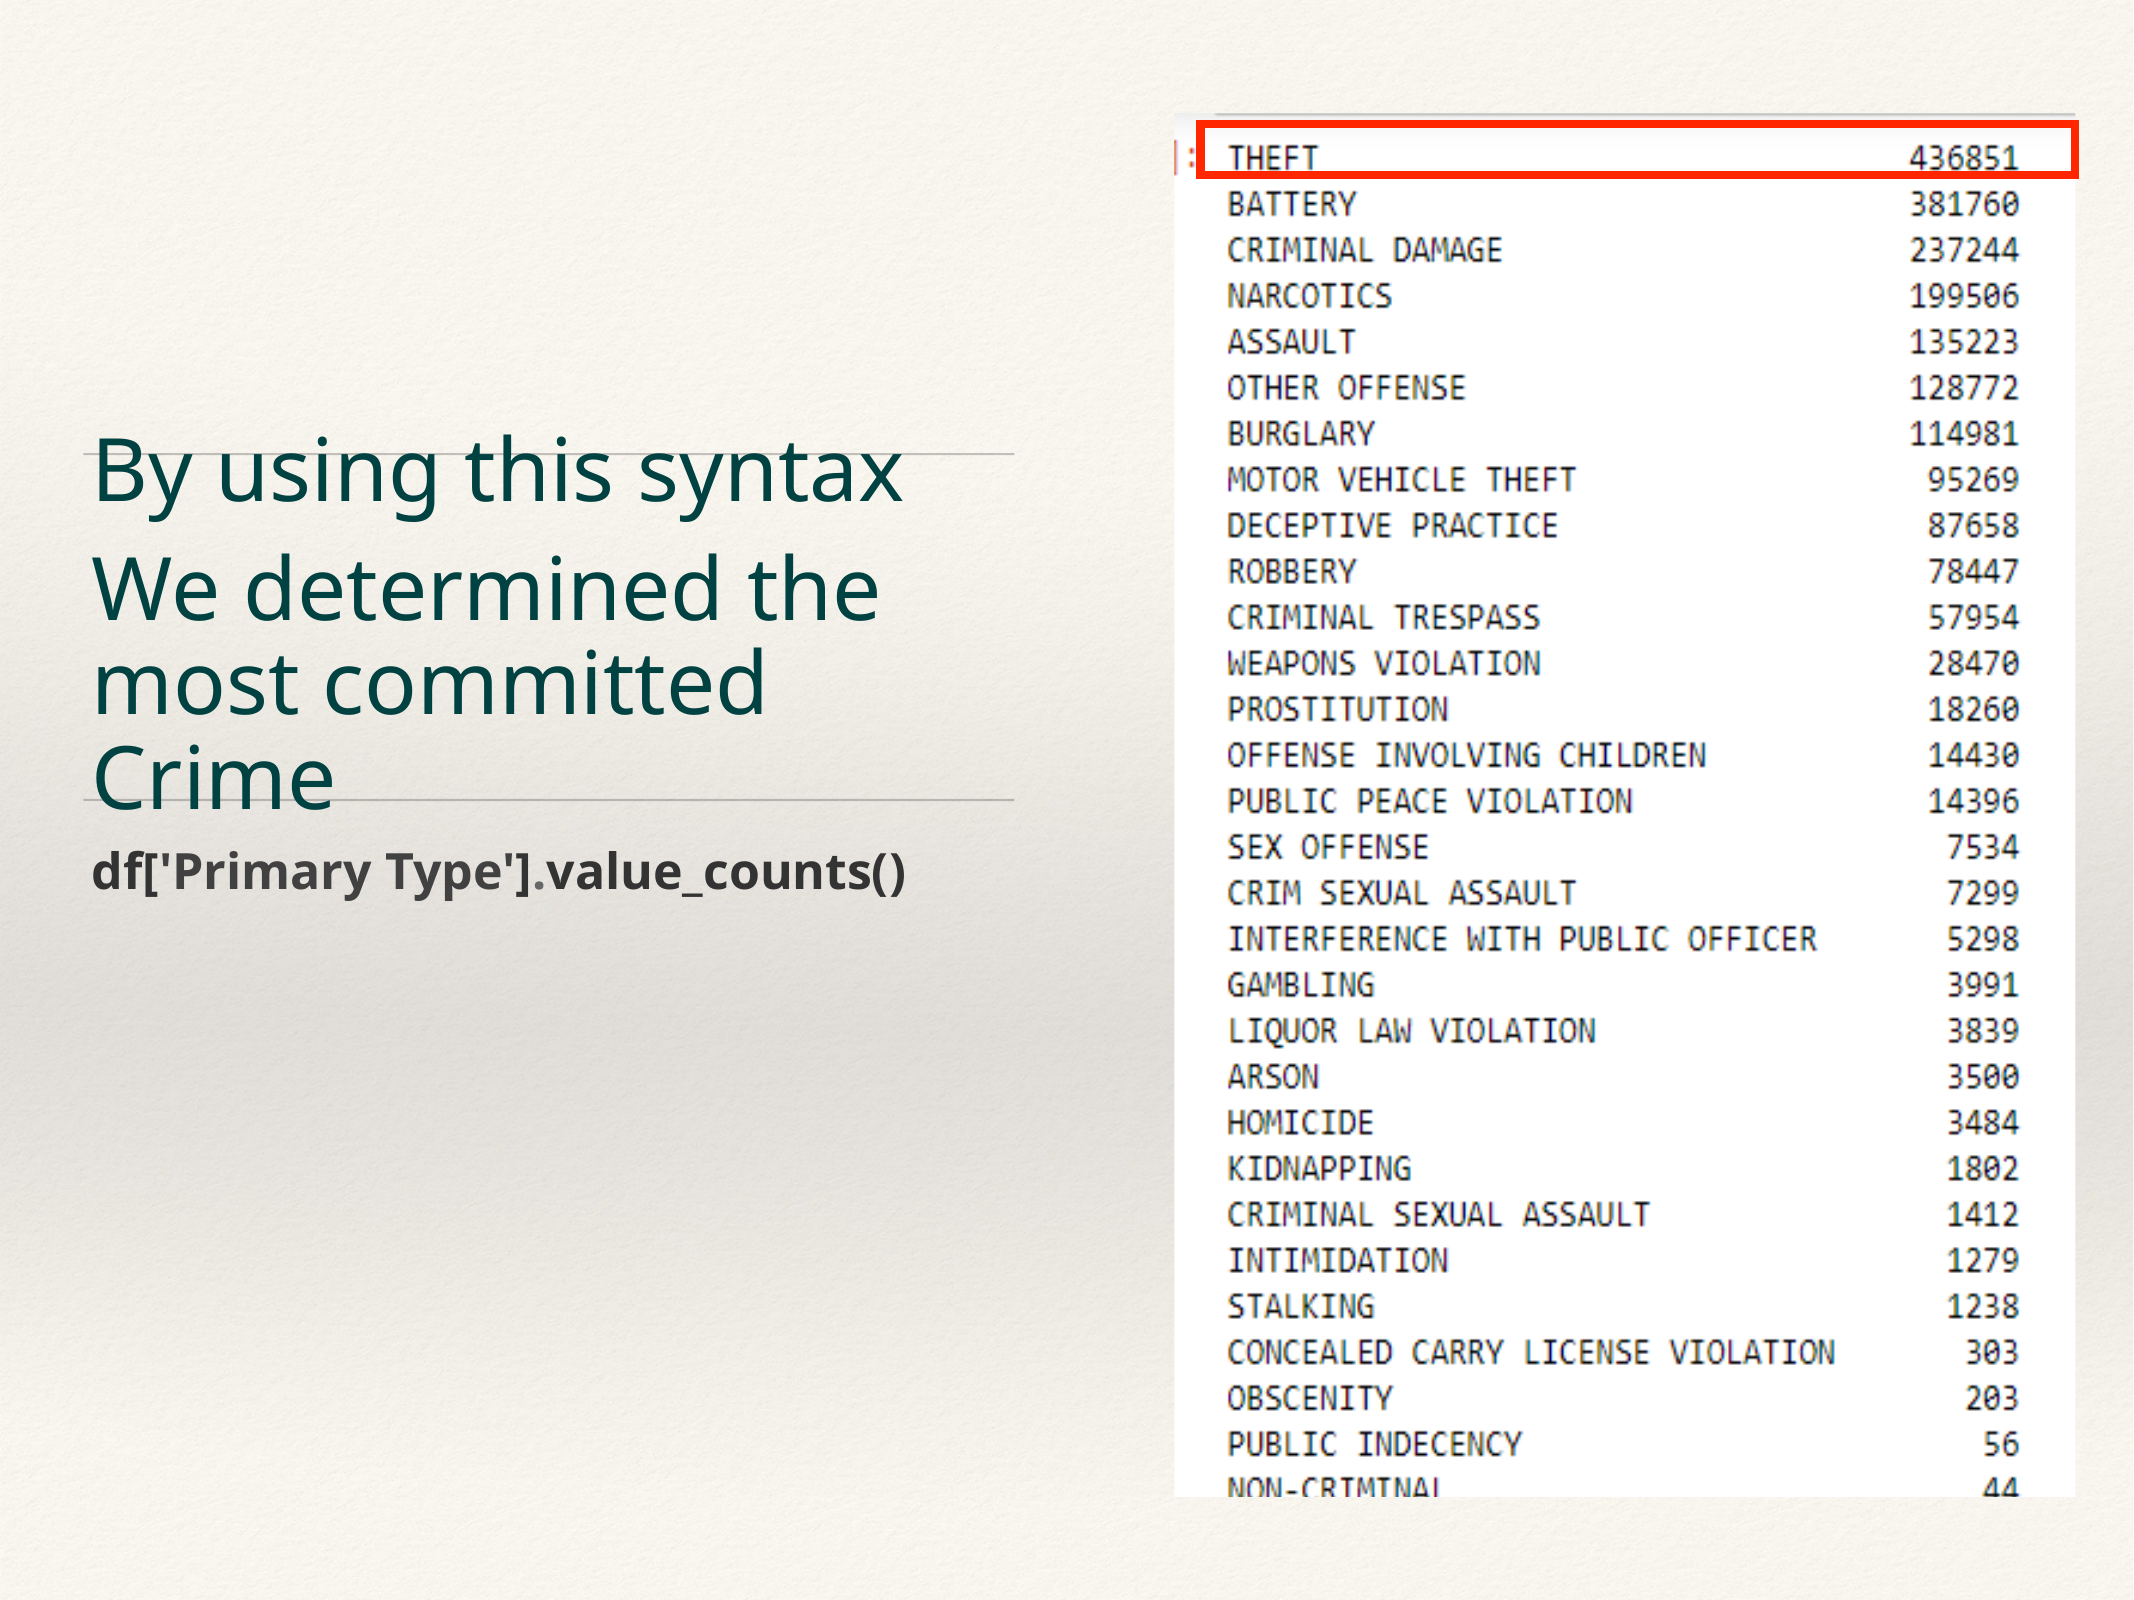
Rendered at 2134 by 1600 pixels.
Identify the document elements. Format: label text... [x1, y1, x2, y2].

title By using this syntax We determined the most committed Crime [82, 459, 1016, 795]
list df['Primary Type'].value_counts() [82, 824, 1016, 1053]
picture [0, 0, 2134, 1600]
